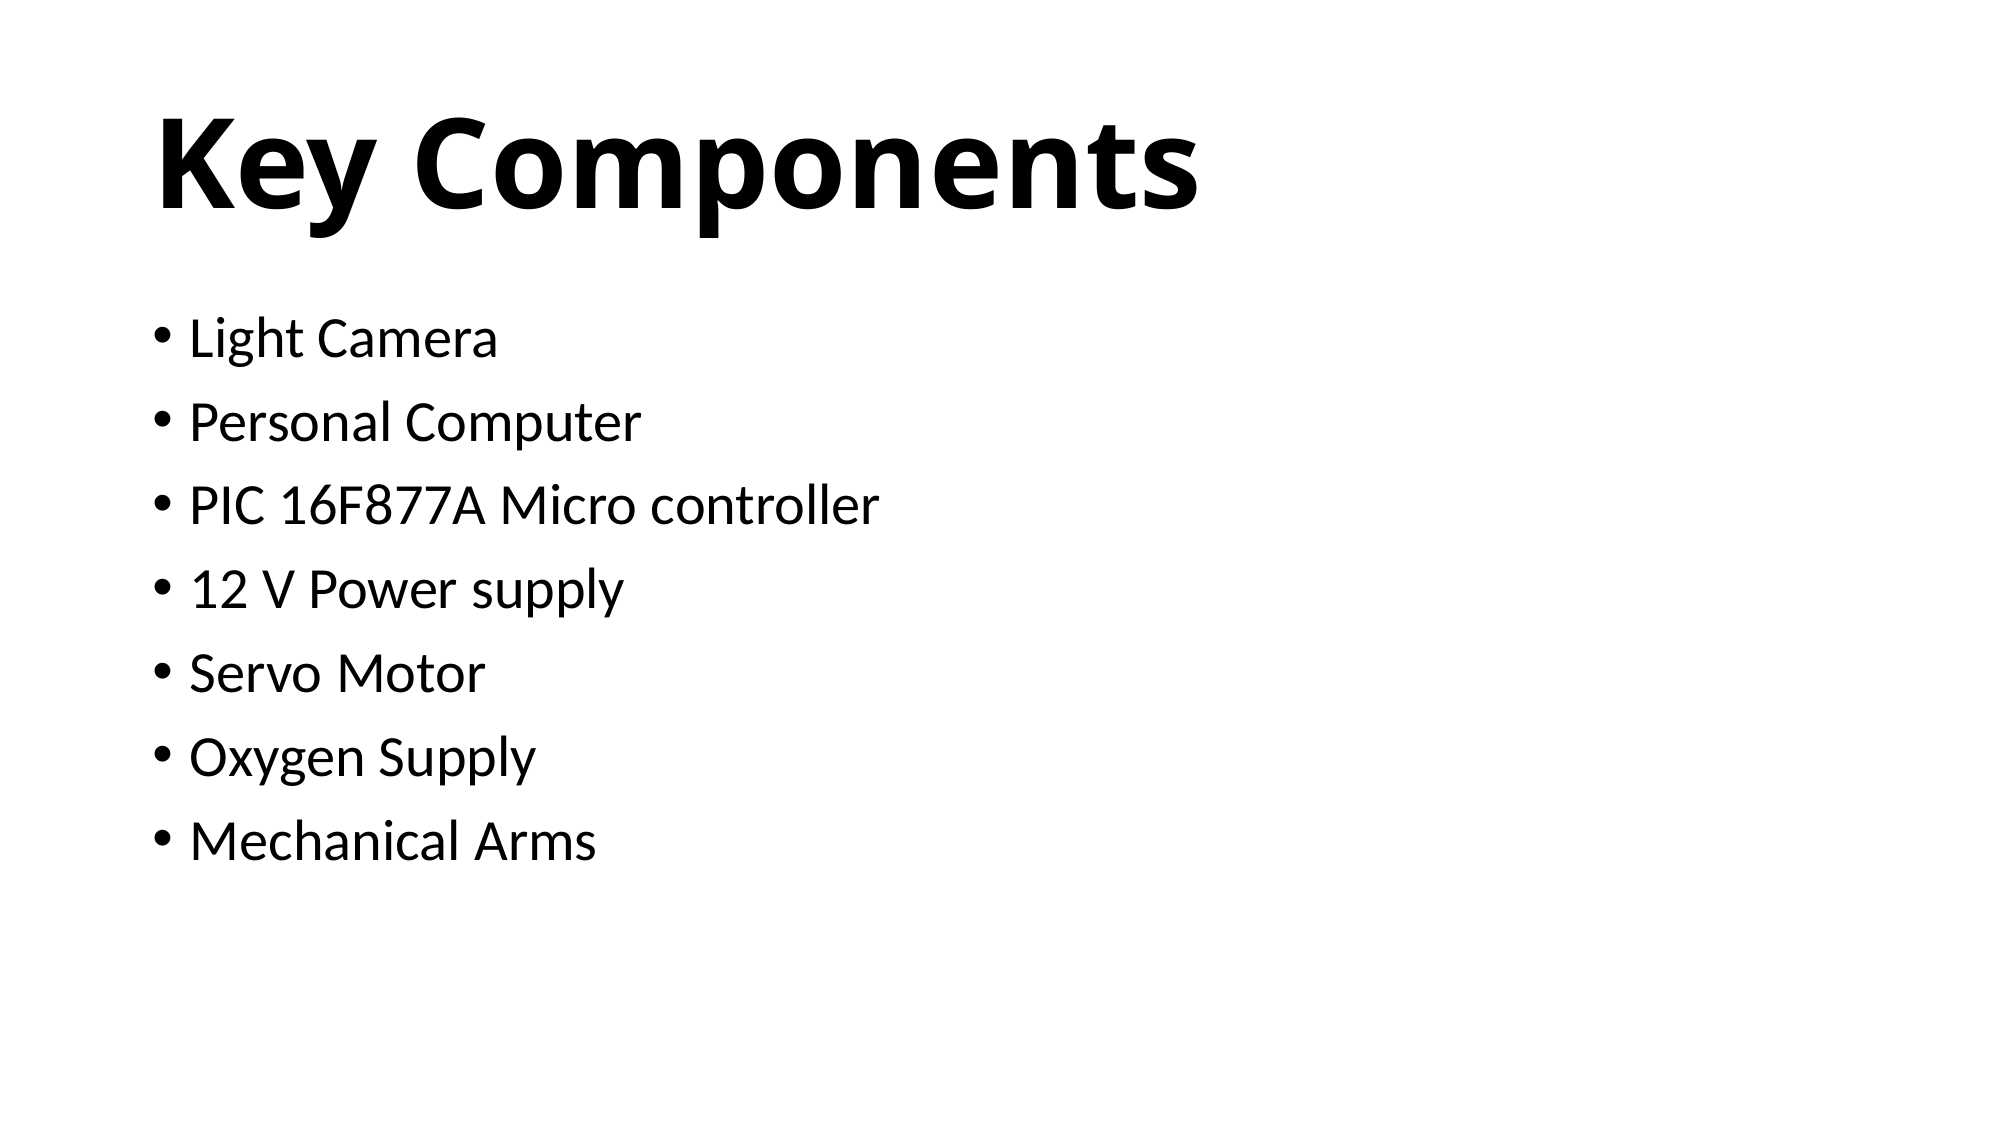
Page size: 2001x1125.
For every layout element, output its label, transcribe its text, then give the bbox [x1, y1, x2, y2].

title Key Components [137, 59, 1863, 278]
list Light Camera Personal Computer PIC 16F877A Micro controller 12 V Power supply Servo Motor Oxygen Supply Mechanical Arms [137, 299, 1863, 1014]
